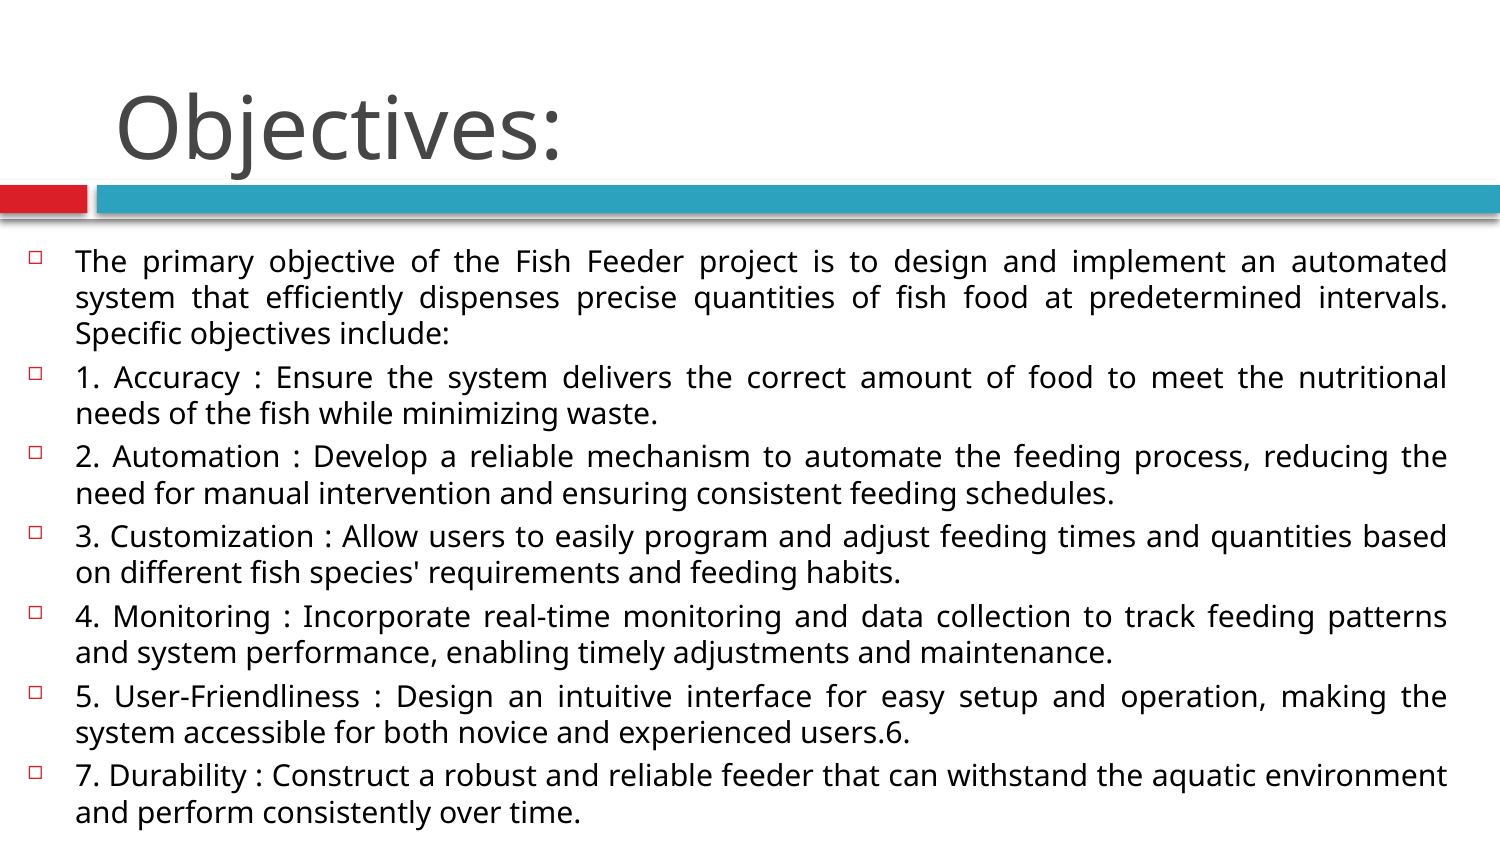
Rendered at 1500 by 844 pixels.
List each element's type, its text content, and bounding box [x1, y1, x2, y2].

list The primary objective of the Fish Feeder project is to design and implement an automated system that efficiently dispenses precise quantities of fish food at predetermined intervals. Specific objectives include: 1. Accuracy : Ensure the system delivers the correct amount of food to meet the nutritional needs of the fish while minimizing waste. 2. Automation : Develop a reliable mechanism to automate the feeding process, reducing the need for manual intervention and ensuring consistent feeding schedules. 3. Customization : Allow users to easily program and adjust feeding times and quantities based on different fish species' requirements and feeding habits. 4. Monitoring : Incorporate real-time monitoring and data collection to track feeding patterns and system performance, enabling timely adjustments and maintenance. 5. User-Friendliness : Design an intuitive interface for easy setup and operation, making the system accessible for both novice and experienced users.6. 7. Durability : Construct a robust and reliable feeder that can withstand the aquatic environment and perform consistently over time. [12, 234, 1463, 844]
title Objectives: [99, 19, 1438, 185]
